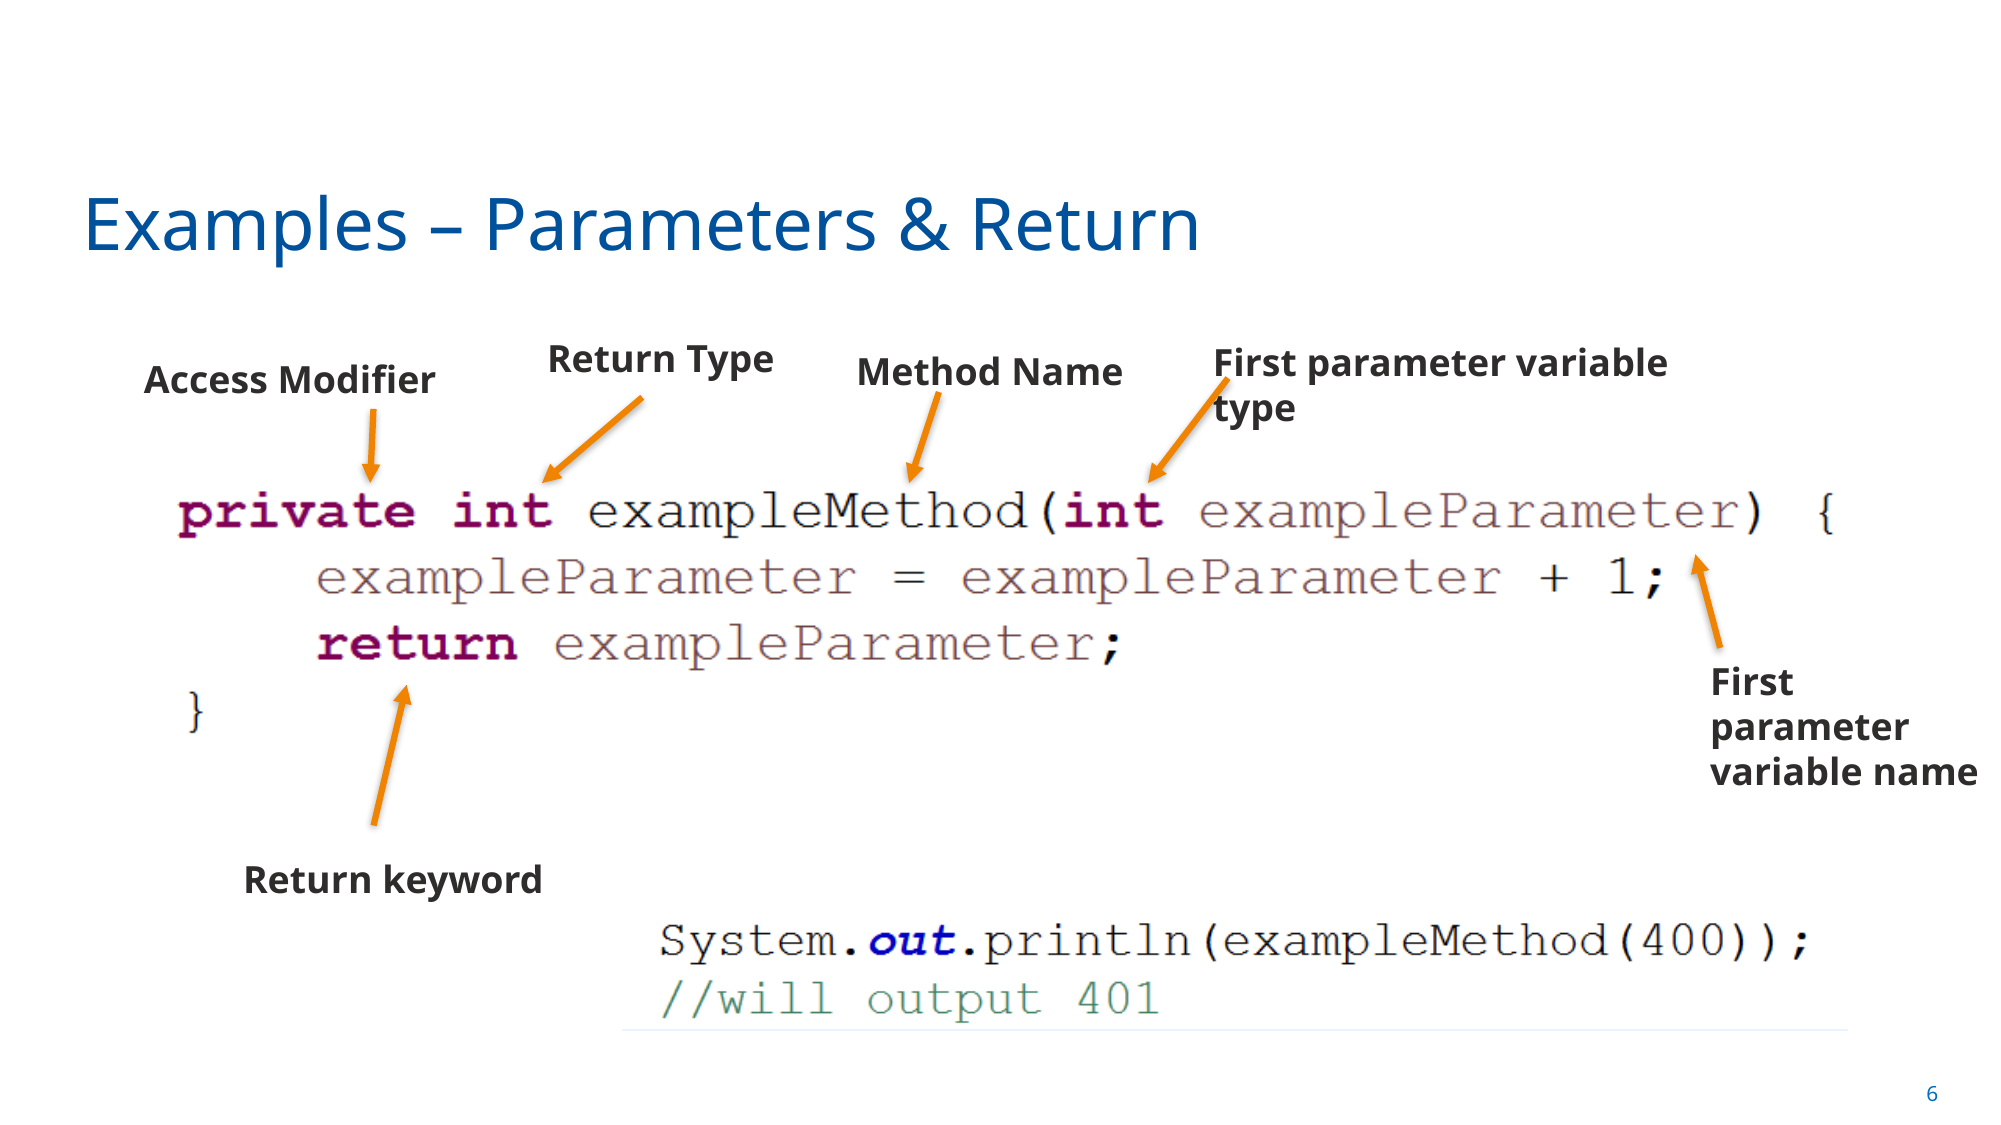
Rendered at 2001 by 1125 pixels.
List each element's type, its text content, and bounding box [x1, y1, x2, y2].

text_box [1147, 376, 1231, 484]
picture [622, 911, 1848, 1031]
text_box Return Type [532, 327, 889, 387]
text_box [361, 408, 381, 483]
text_box [905, 391, 942, 484]
picture [153, 490, 1887, 745]
text_box Access Modifier [129, 348, 486, 409]
text_box [370, 756, 394, 827]
text_box [542, 394, 645, 484]
text_box Examples – Parameters & Return [67, 170, 1565, 273]
text_box First parameter variable name [1695, 650, 2000, 801]
text_box Method Name [841, 340, 1198, 401]
text_box First parameter variable type [1198, 331, 1743, 437]
text_box Return keyword [228, 848, 586, 909]
